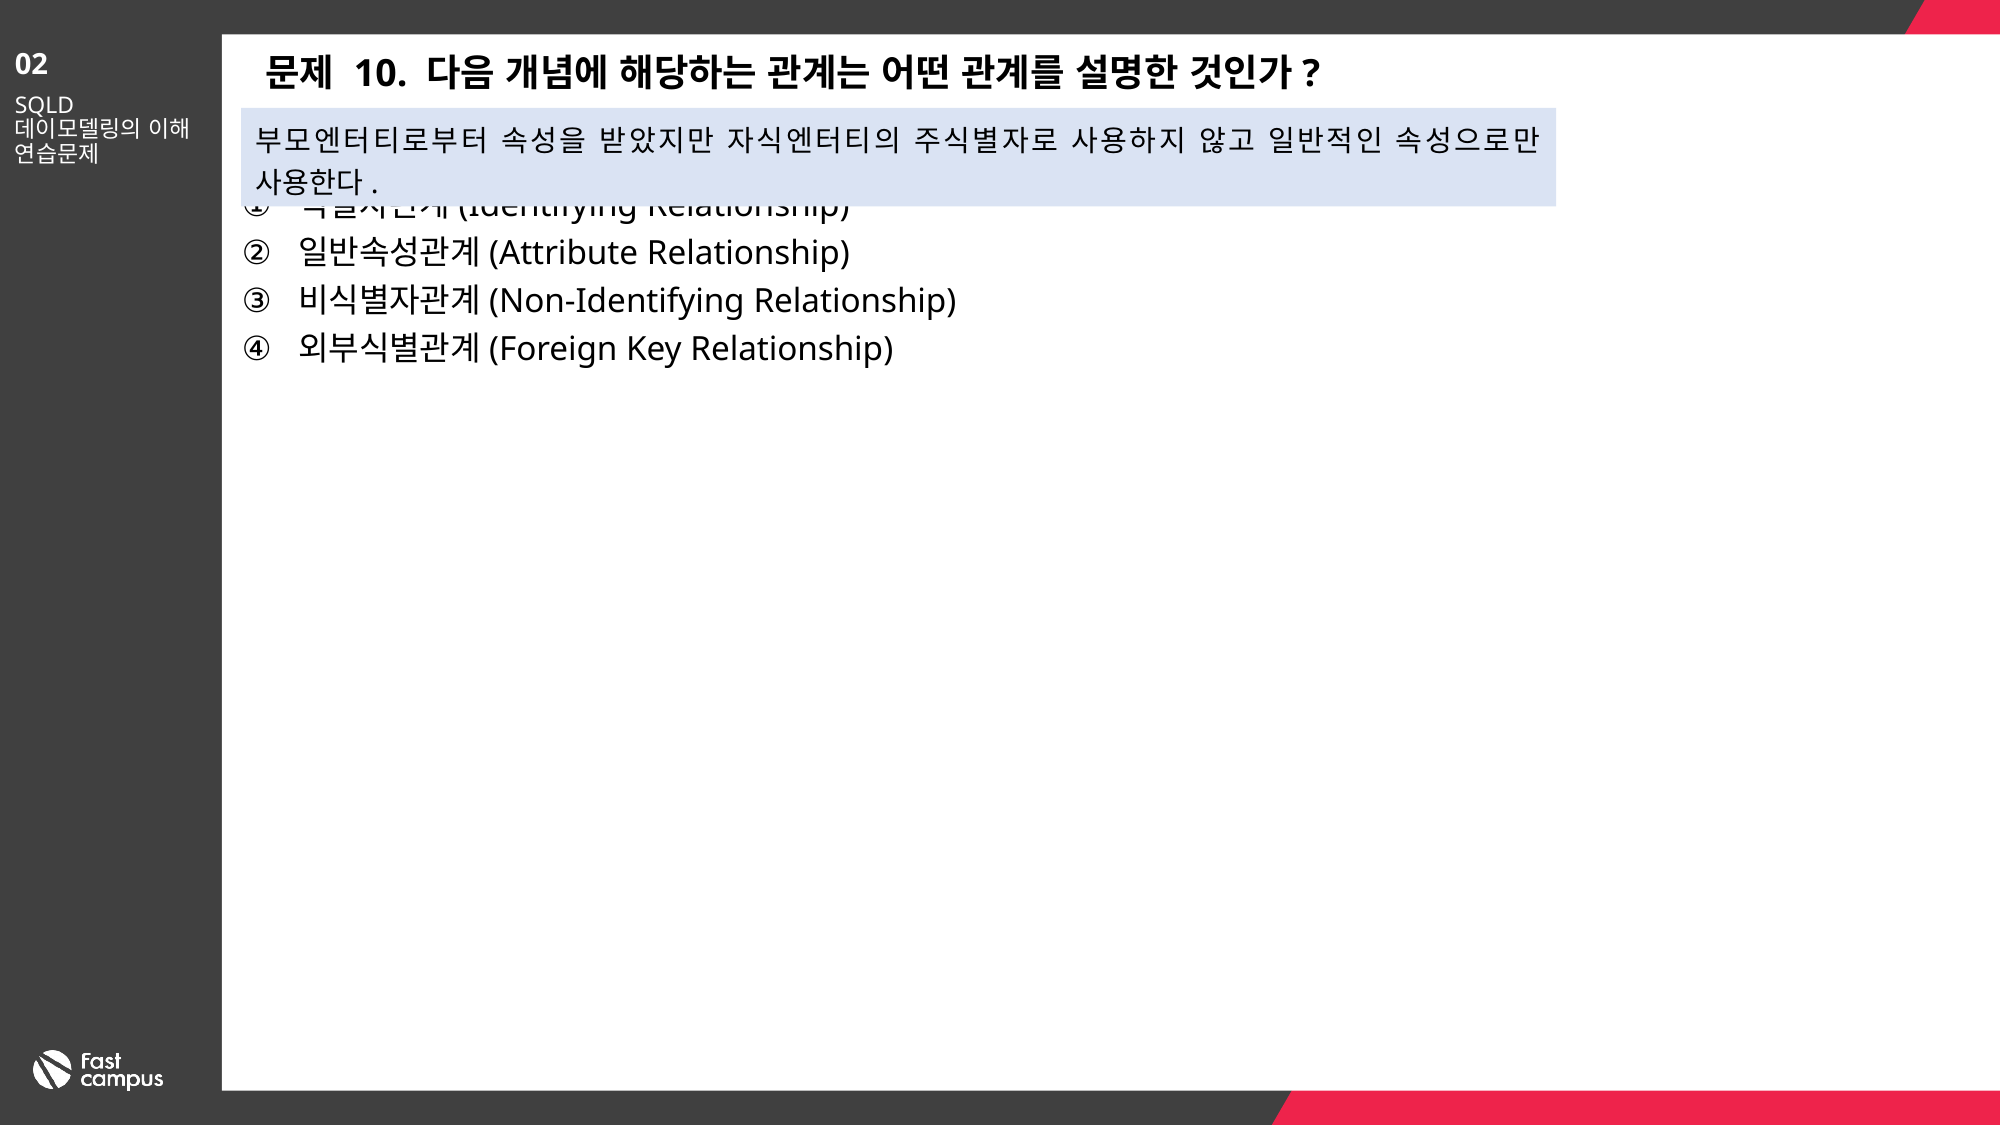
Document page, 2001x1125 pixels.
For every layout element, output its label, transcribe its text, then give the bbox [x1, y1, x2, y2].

list SQLD 데이모델링의 이해 연습문제 [0, 86, 218, 291]
picture [33, 1050, 163, 1091]
text_box 부모엔터티로부터 속성을 받았지만 자식엔터티의 주식별자로 사용하지 않고 일반적인 속성으로만 사용한다. [241, 107, 1557, 207]
text_box 문제 10. 다음 개념에 해당하는 관계는 어떤 관계를 설명한 것인가? [250, 41, 1336, 102]
list 02 [0, 41, 218, 86]
text_box 식별자관계(Identifying Relationship) 일반속성관계(Attribute Relationship) 비식별자관계(Non-Identifying Relationship) 외부식별관계(Foreign Key Relationship) [227, 168, 972, 375]
